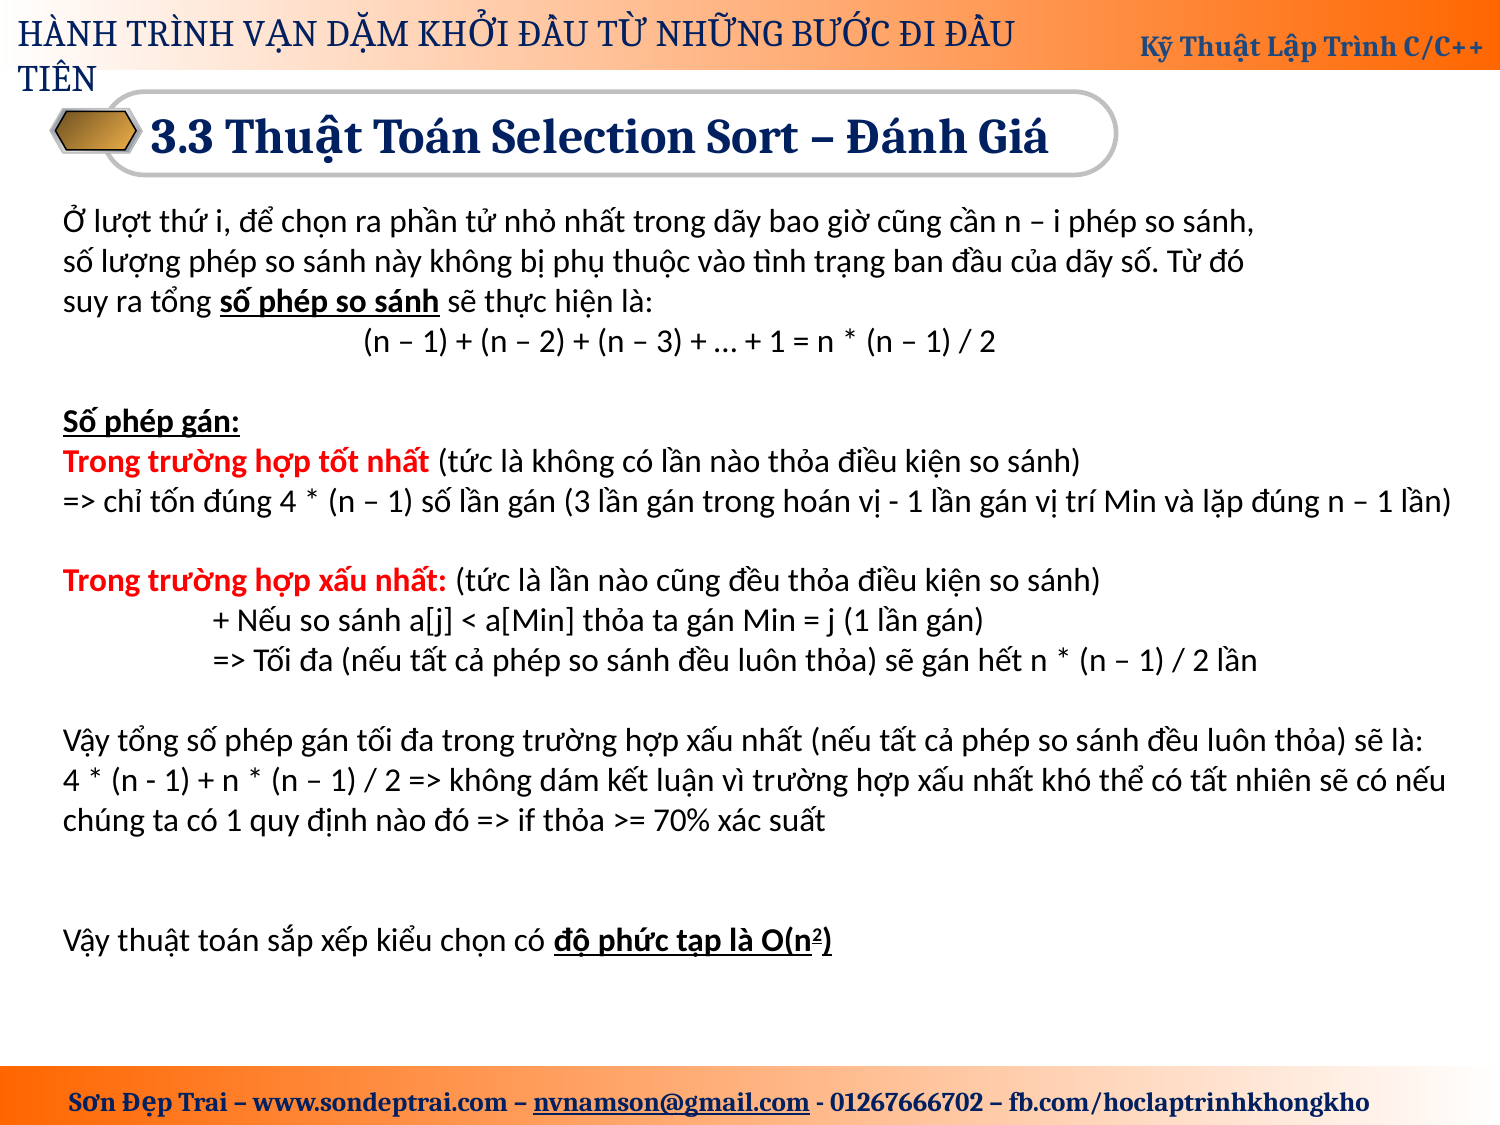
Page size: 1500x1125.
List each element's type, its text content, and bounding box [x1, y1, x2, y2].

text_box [49, 91, 1117, 176]
text_box Ở lượt thứ i, để chọn ra phần tử nhỏ nhất trong dãy bao giờ cũng cần n – i phép so sánh, số lượng phép so sánh này không bị phụ thuộc vào tình trạng ban đầu của dãy số. Từ đó suy ra tổng số phép so sánh sẽ thực hiện là: (n – 1) + (n – 2) + (n – 3) + … + 1 = n * (n – 1) / 2 Số phép gán: Trong trường hợp tốt nhất (tức là không có lần nào thỏa điều kiện so sánh) => chỉ tốn đúng 4 * (n – 1) số lần gán (3 lần gán trong hoán vị - 1 lần gán vị trí Min và lặp đúng n – 1 lần) Trong trường hợp xấu nhất: (tức là lần nào cũng đều thỏa điều kiện so sánh) + Nếu so sánh a[j] < a[Min] thỏa ta gán Min = j (1 lần gán) => Tối đa (nếu tất cả phép so sánh đều luôn thỏa) sẽ gán hết n * (n – 1) / 2 lần Vậy tổng số phép gán tối đa trong trường hợp xấu nhất (nếu tất cả phép so sánh đều luôn thỏa) sẽ là: 4 * (n - 1) + n * (n – 1) / 2 => không dám kết luận vì trường hợp xấu nhất khó thể có tất nhiên sẽ có nếu chúng ta có 1 quy định nào đó => if thỏa >= 70% xác suất Vậy thuật toán sắp xếp kiểu chọn có độ phức tạp là O(n2) [29, 191, 1483, 966]
